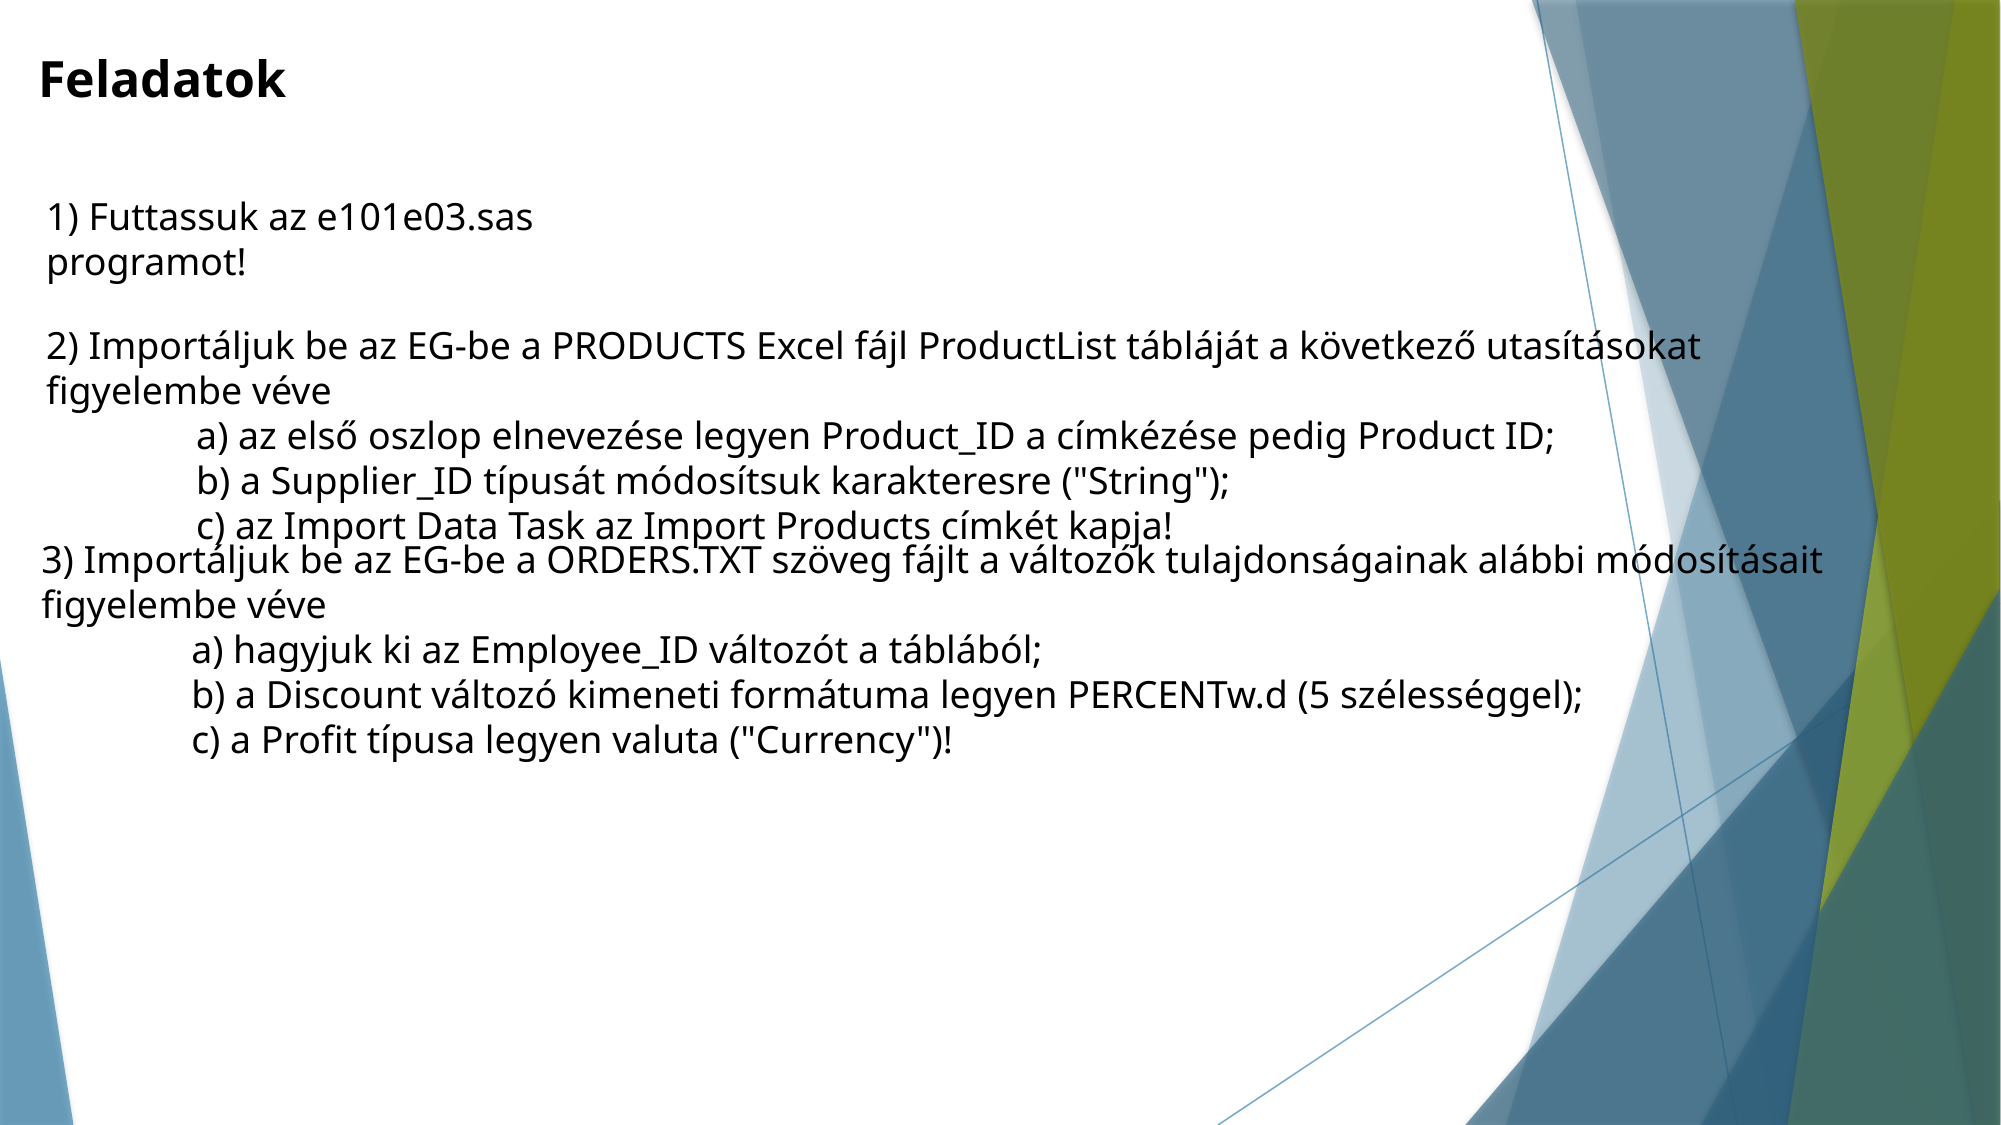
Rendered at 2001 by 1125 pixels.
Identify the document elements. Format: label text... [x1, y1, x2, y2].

text_box 2) Importáljuk be az EG-be a PRODUCTS Excel fájl ProductList tábláját a következő utasításokat figyelembe véve a) az első oszlop elnevezése legyen Product_ID a címkézése pedig Product ID; b) a Supplier_ID típusát módosítsuk karakteresre ("String"); c) az Import Data Task az Import Products címkét kapja! [31, 314, 1875, 555]
text_box 3) Importáljuk be az EG-be a ORDERS.TXT szöveg fájlt a változók tulajdonságainak alábbi módosításait figyelembe véve a) hagyjuk ki az Employee_ID változót a táblából; b) a Discount változó kimeneti formátuma legyen PERCENTw.d (5 szélességgel); c) a Profit típusa legyen valuta ("Currency")! [26, 528, 1870, 769]
text_box 1) Futtassuk az e101e03.sas programot! [31, 185, 752, 290]
text_box Feladatok [23, 40, 302, 116]
